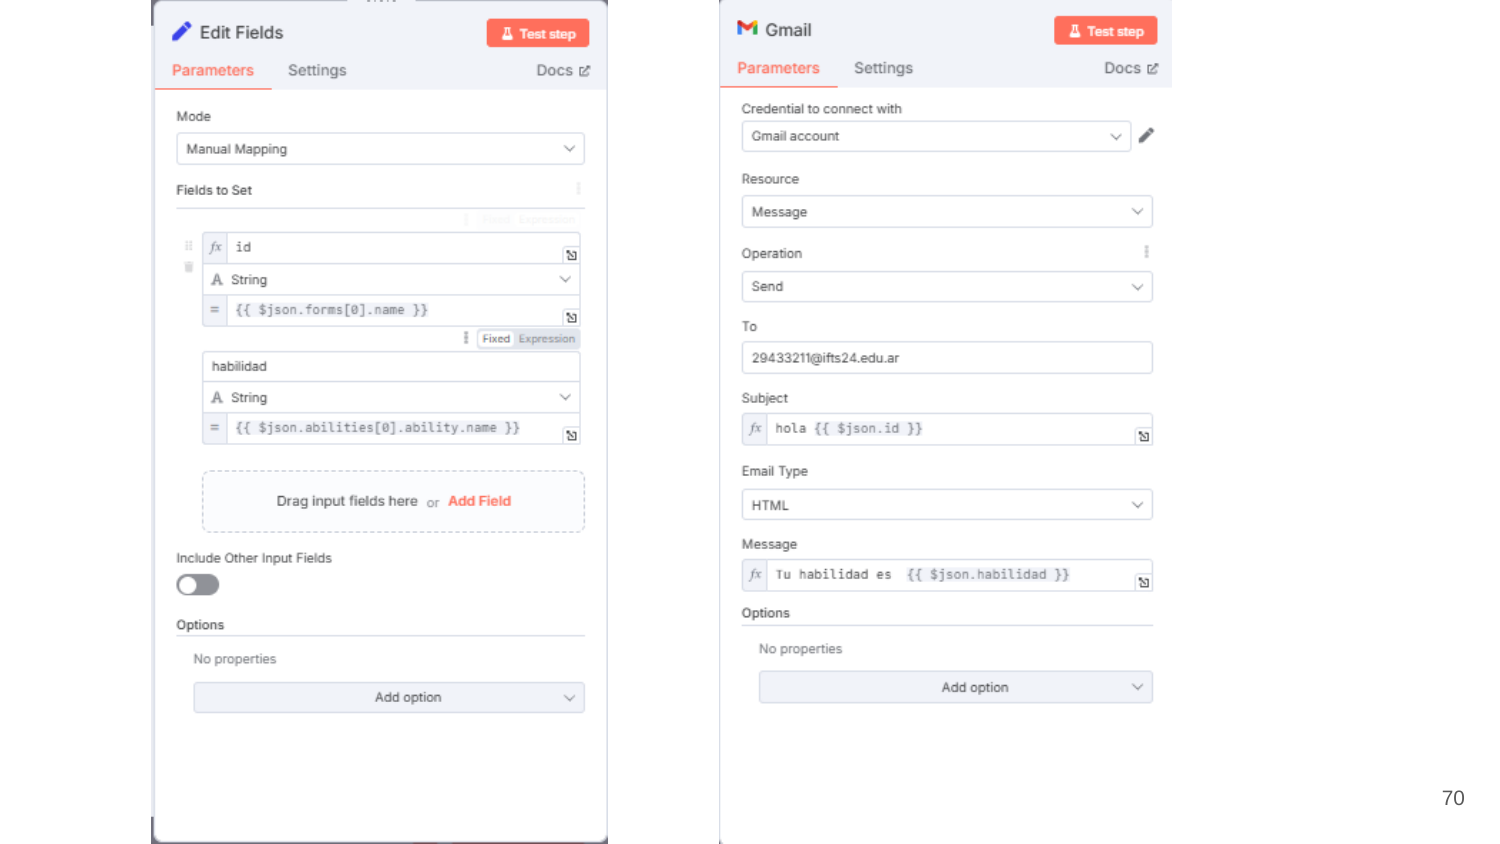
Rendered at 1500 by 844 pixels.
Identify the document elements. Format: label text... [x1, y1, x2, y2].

picture [718, 0, 1172, 844]
picture [151, 0, 608, 844]
slide_number 70 [1389, 764, 1480, 830]
